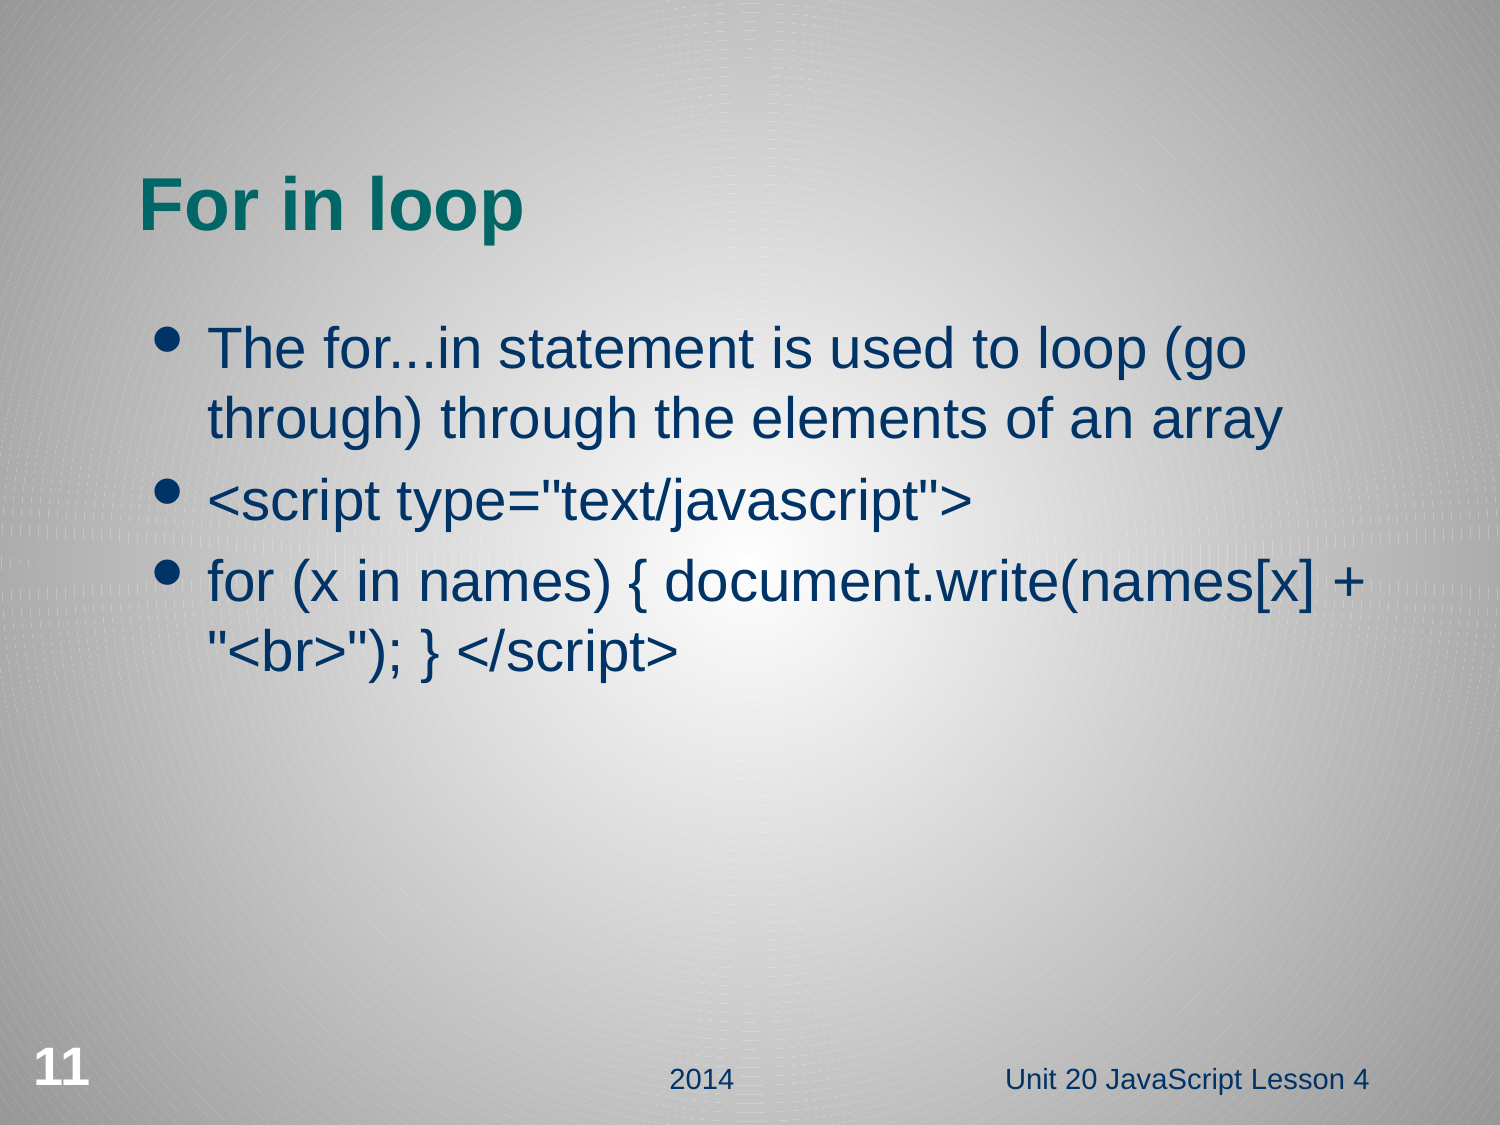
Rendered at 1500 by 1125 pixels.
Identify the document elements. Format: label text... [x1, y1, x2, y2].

list The for...in statement is used to loop (go through) through the elements of an array <script type="text/javascript"> for (x in names) { document.write(names[x] + "<br>"); } </script> [135, 302, 1398, 914]
title For in loop [123, 66, 1424, 254]
footer Unit 20 JavaScript Lesson 4 [950, 1025, 1426, 1103]
slide_number 11 [13, 1023, 111, 1105]
slide_number 2014 [399, 1025, 750, 1103]
